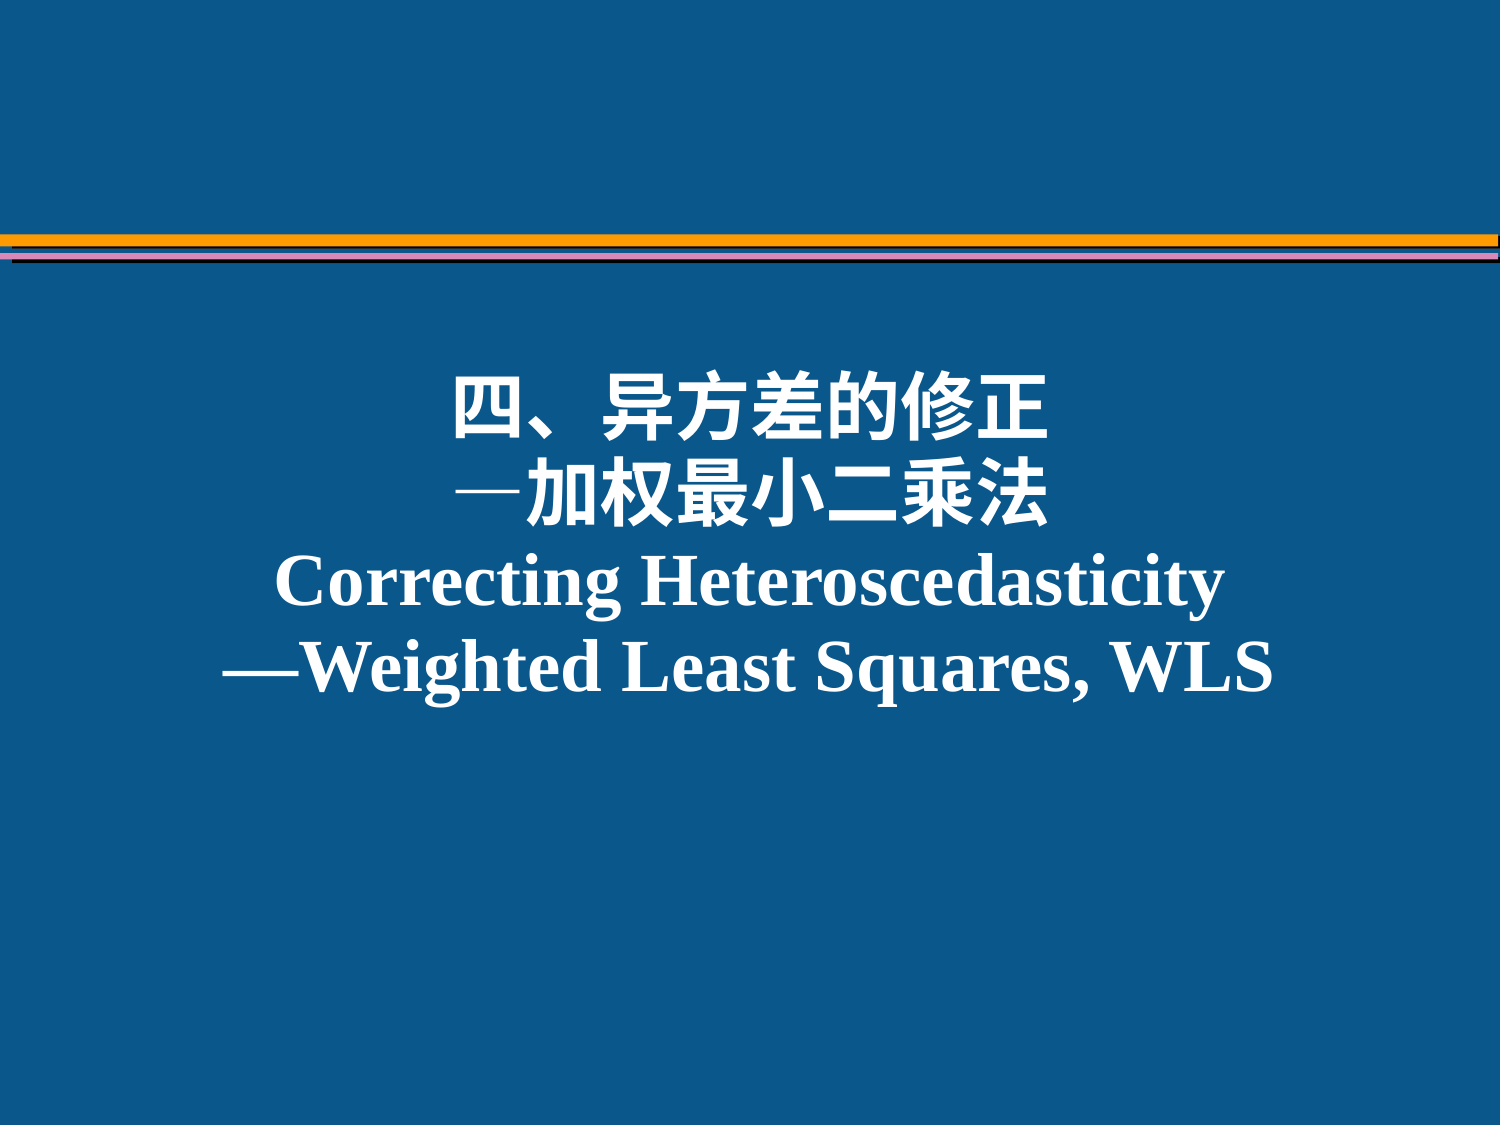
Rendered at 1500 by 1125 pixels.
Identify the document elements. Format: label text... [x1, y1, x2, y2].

title 四、异方差的修正 —加权最小二乘法 Correcting Heteroscedasticity —Weighted Least Squares, WLS [112, 187, 1388, 888]
